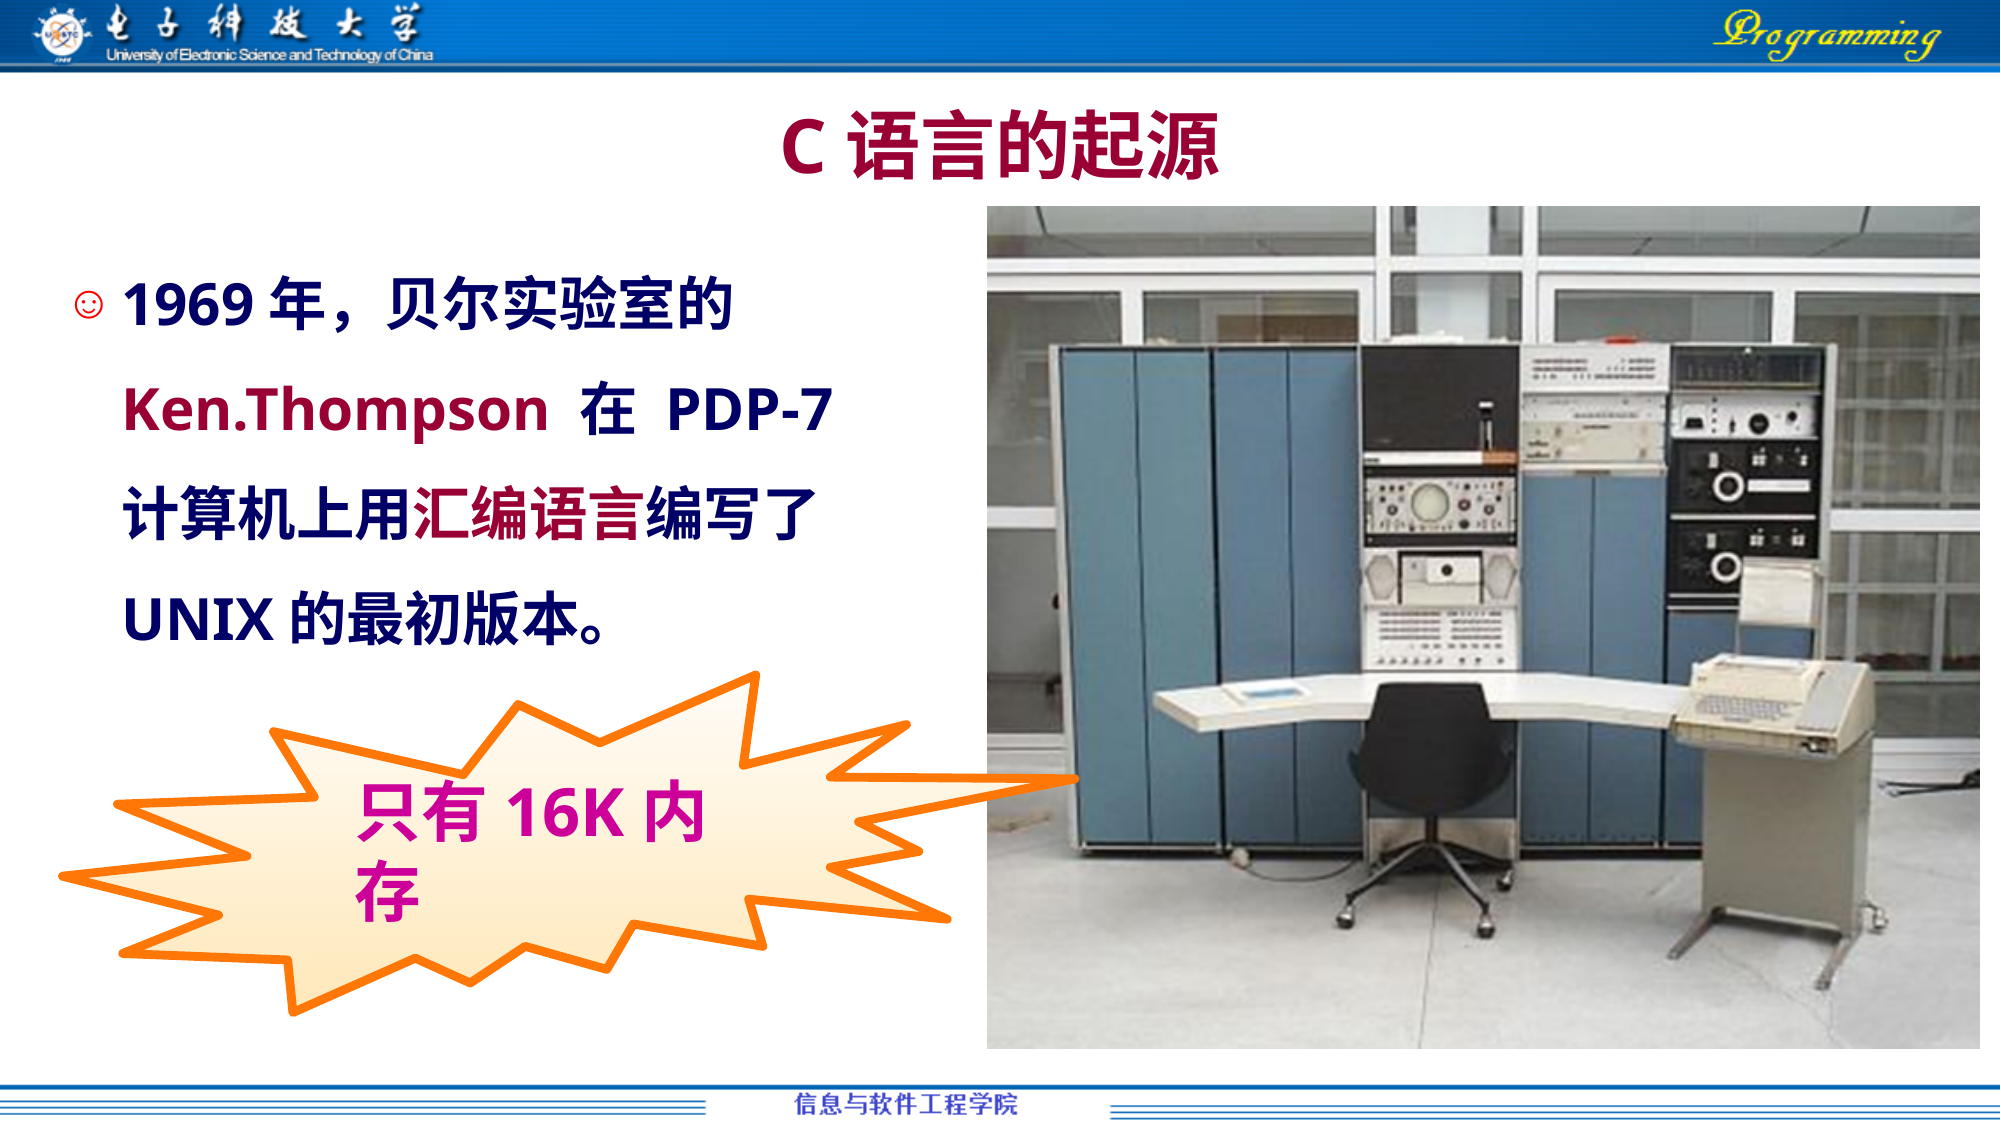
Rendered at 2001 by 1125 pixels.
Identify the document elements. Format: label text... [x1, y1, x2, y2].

text_box 只有16K内存 [62, 675, 982, 1013]
picture [0, 0, 2000, 1125]
list 1969年，贝尔实验室的Ken.Thompson 在 PDP-7计算机上用汇编语言编写了UNIX的最初版本。 [50, 224, 863, 625]
title C语言的起源 [150, 87, 1850, 200]
